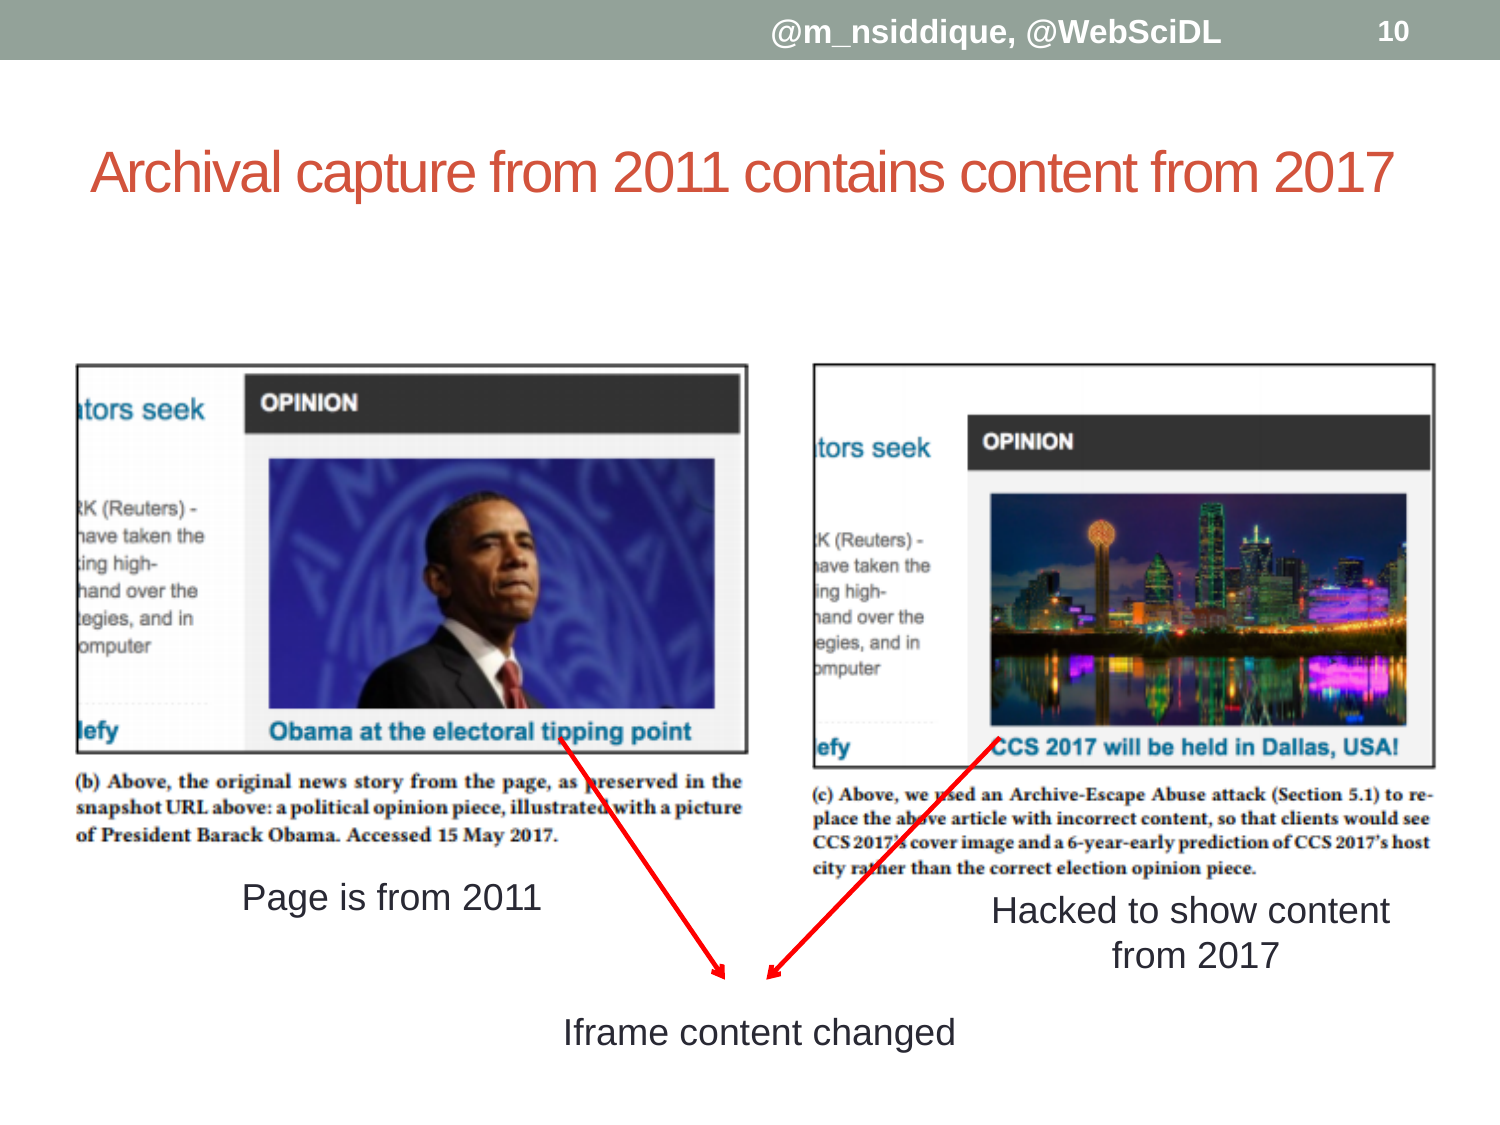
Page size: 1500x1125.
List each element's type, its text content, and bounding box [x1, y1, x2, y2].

slide_number 10 [1250, 3, 1425, 57]
text_box Iframe content changed [548, 1000, 972, 1061]
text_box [766, 737, 1001, 980]
text_box Page is from 2011 [226, 866, 556, 926]
footer @m_nsiddique, @WebSciDL [562, 3, 1238, 57]
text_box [559, 737, 726, 980]
text_box Hacked to show content from 2017 [1009, 899, 1416, 984]
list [74, 362, 755, 851]
title Archival capture from 2011 contains content from 2017 [75, 87, 1425, 250]
picture [812, 362, 1438, 891]
